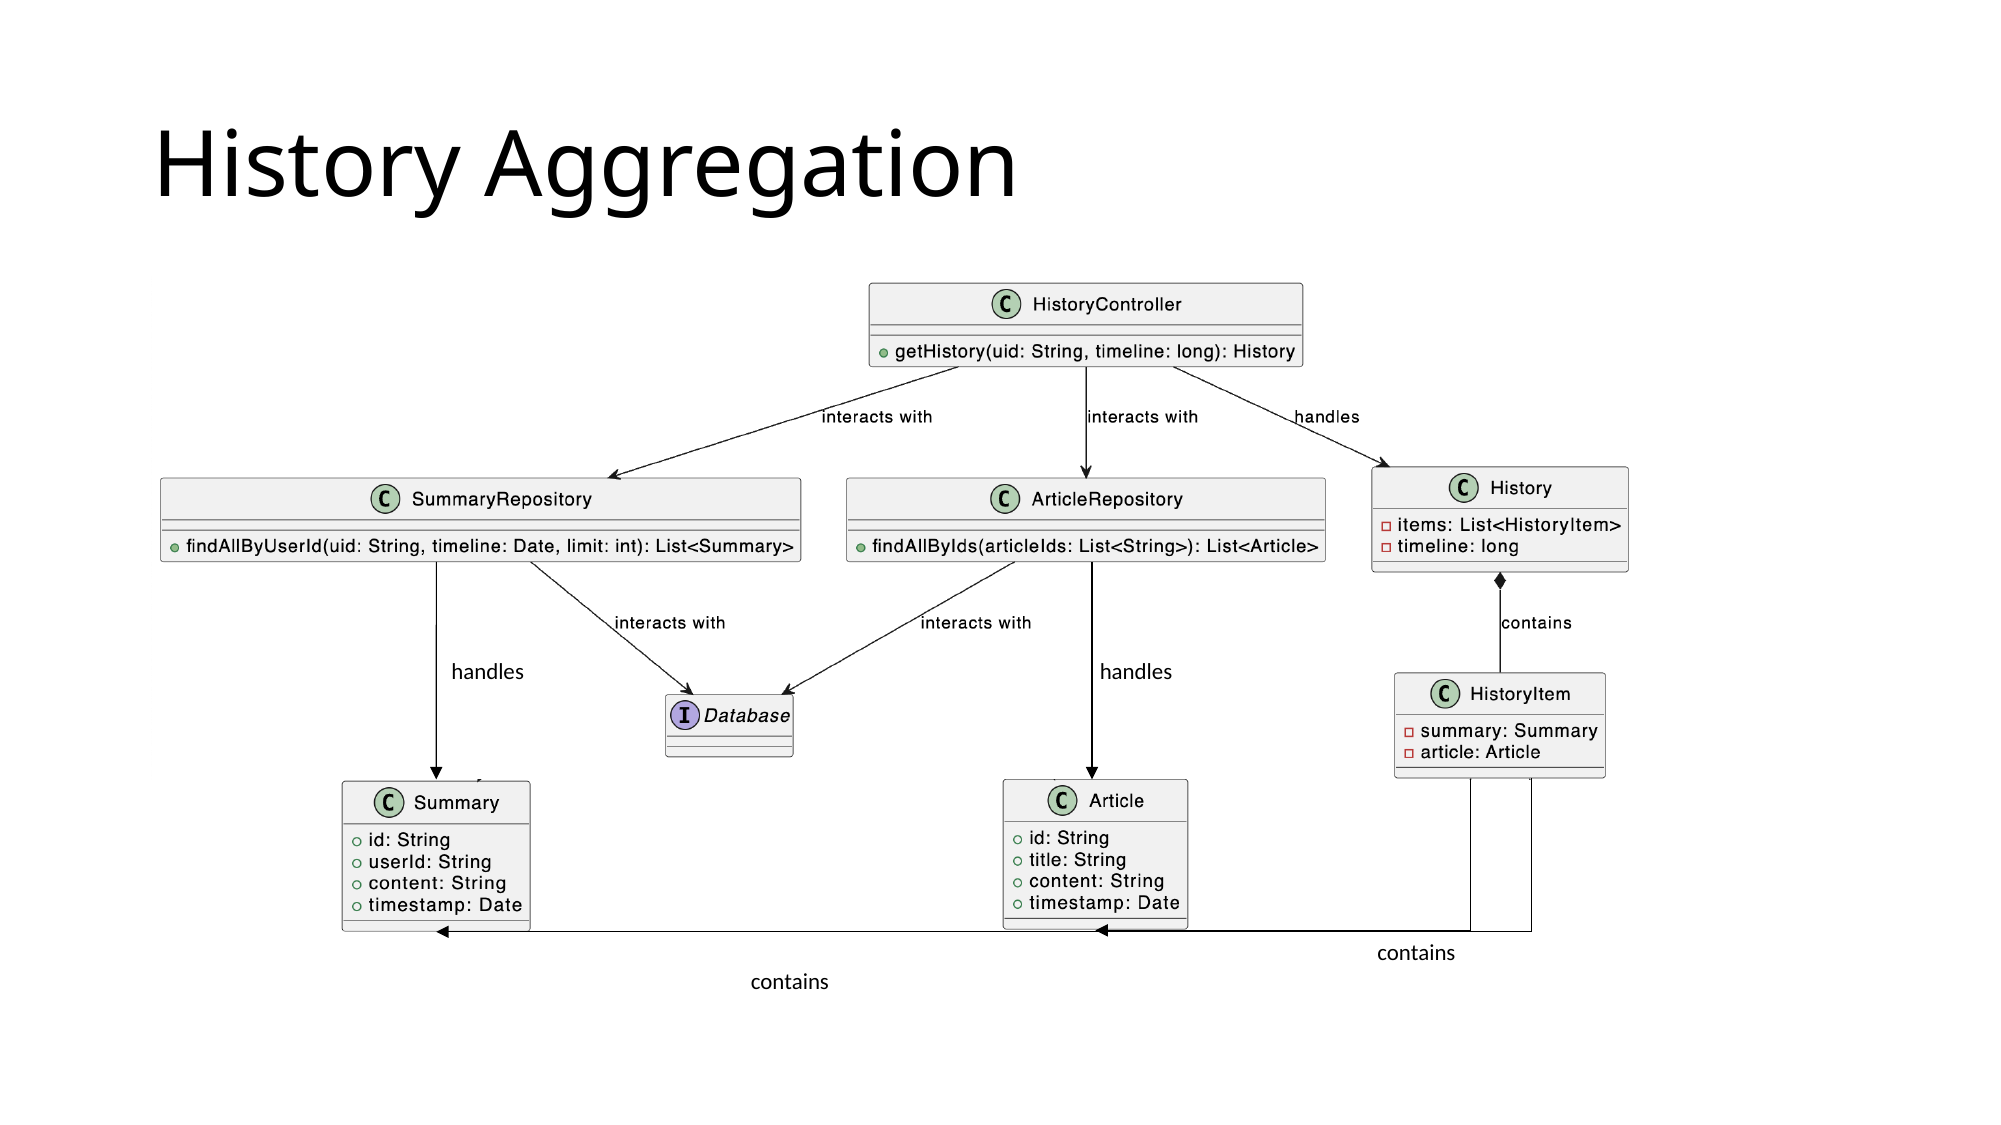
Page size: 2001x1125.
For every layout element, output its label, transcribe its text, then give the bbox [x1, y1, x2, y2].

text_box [151, 275, 1725, 1002]
title History Aggregation [137, 58, 1863, 276]
